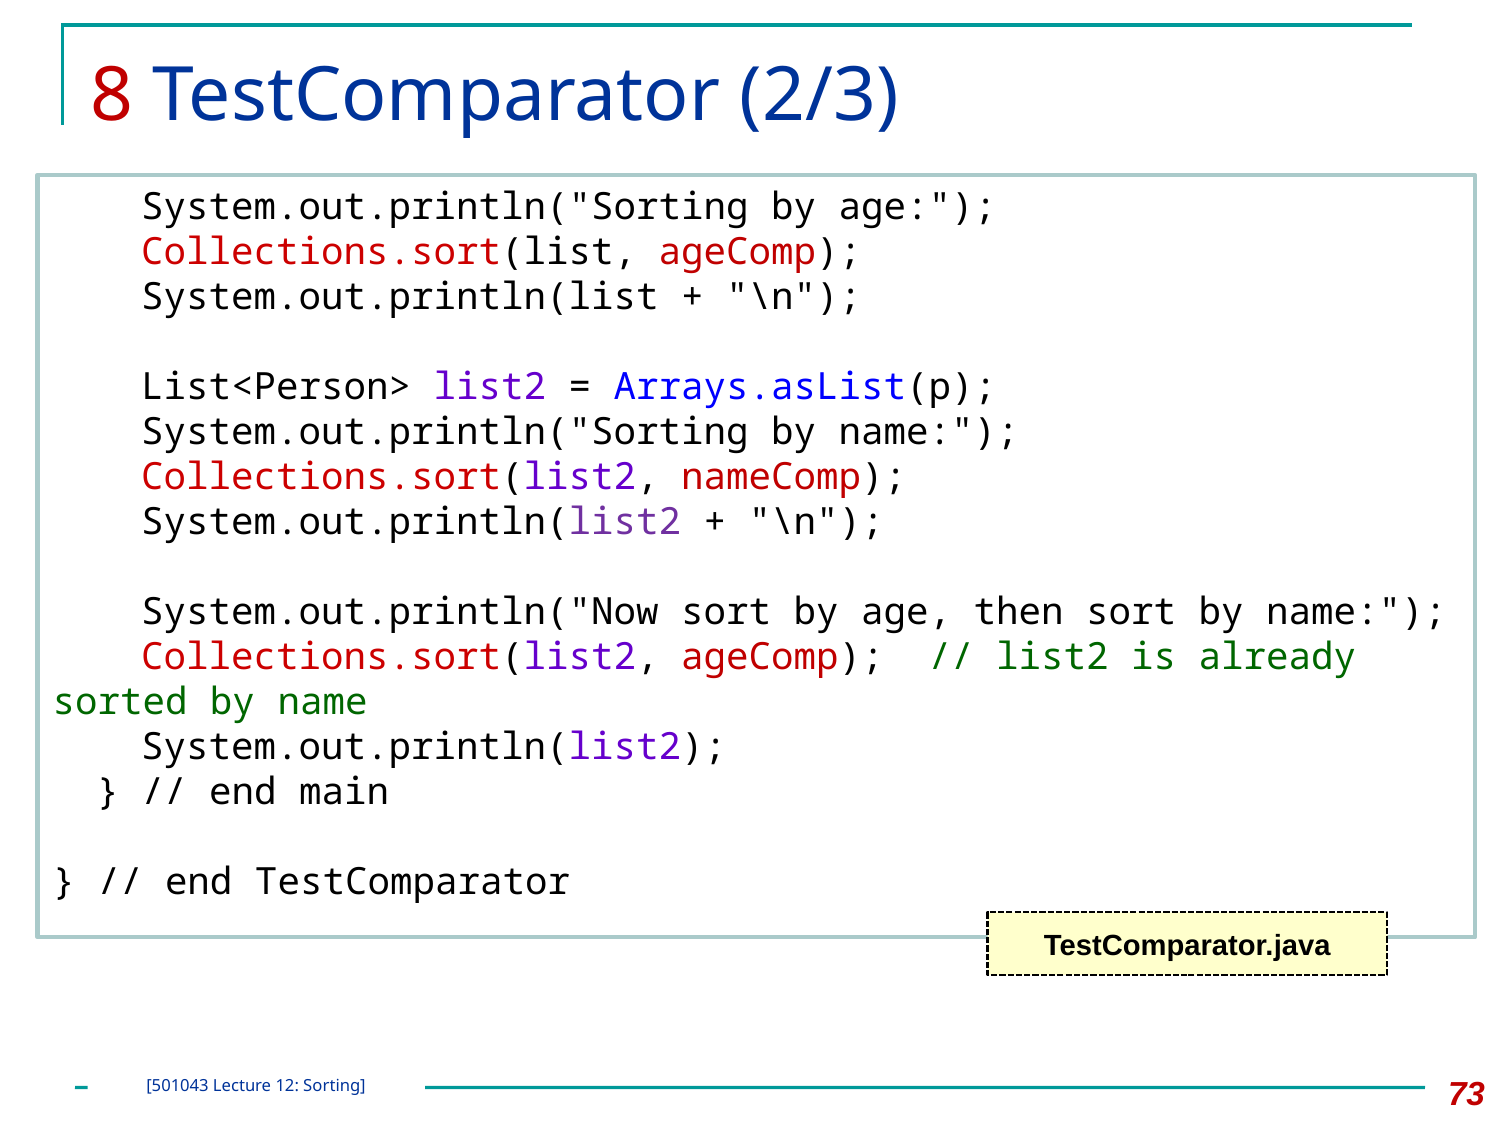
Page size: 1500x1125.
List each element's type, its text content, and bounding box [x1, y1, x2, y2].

slide_number 73 [1400, 1065, 1500, 1125]
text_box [37, 174, 1476, 976]
text_box [501043 Lecture 12: Sorting] [87, 1074, 425, 1100]
title 8 TestComparator (2/3) [74, 37, 1426, 173]
